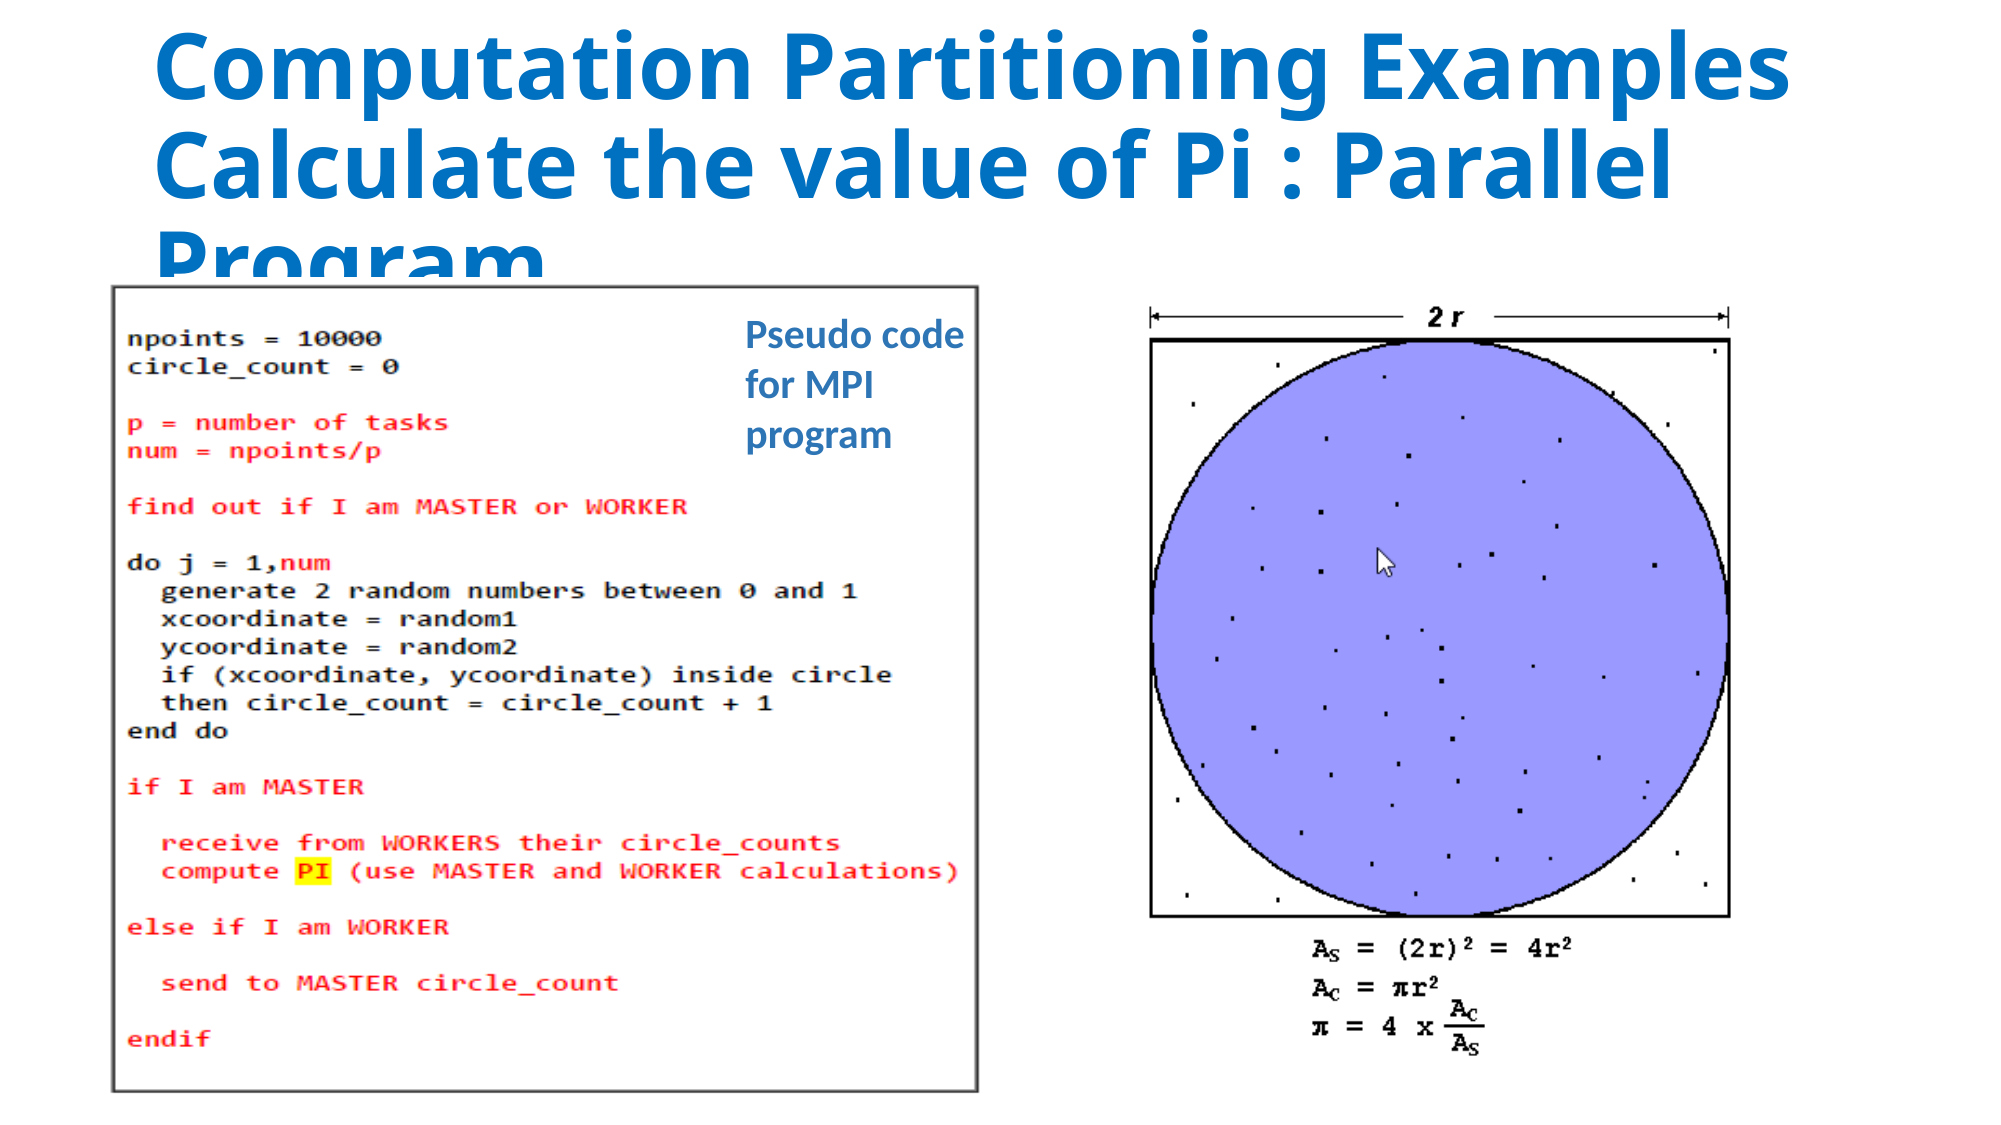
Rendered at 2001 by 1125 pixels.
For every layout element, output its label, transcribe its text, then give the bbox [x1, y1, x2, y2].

title Computation Partitioning Examples Calculate the value of Pi : Parallel Program [137, 59, 1863, 278]
picture [1131, 299, 1745, 1059]
picture [105, 277, 1014, 1103]
